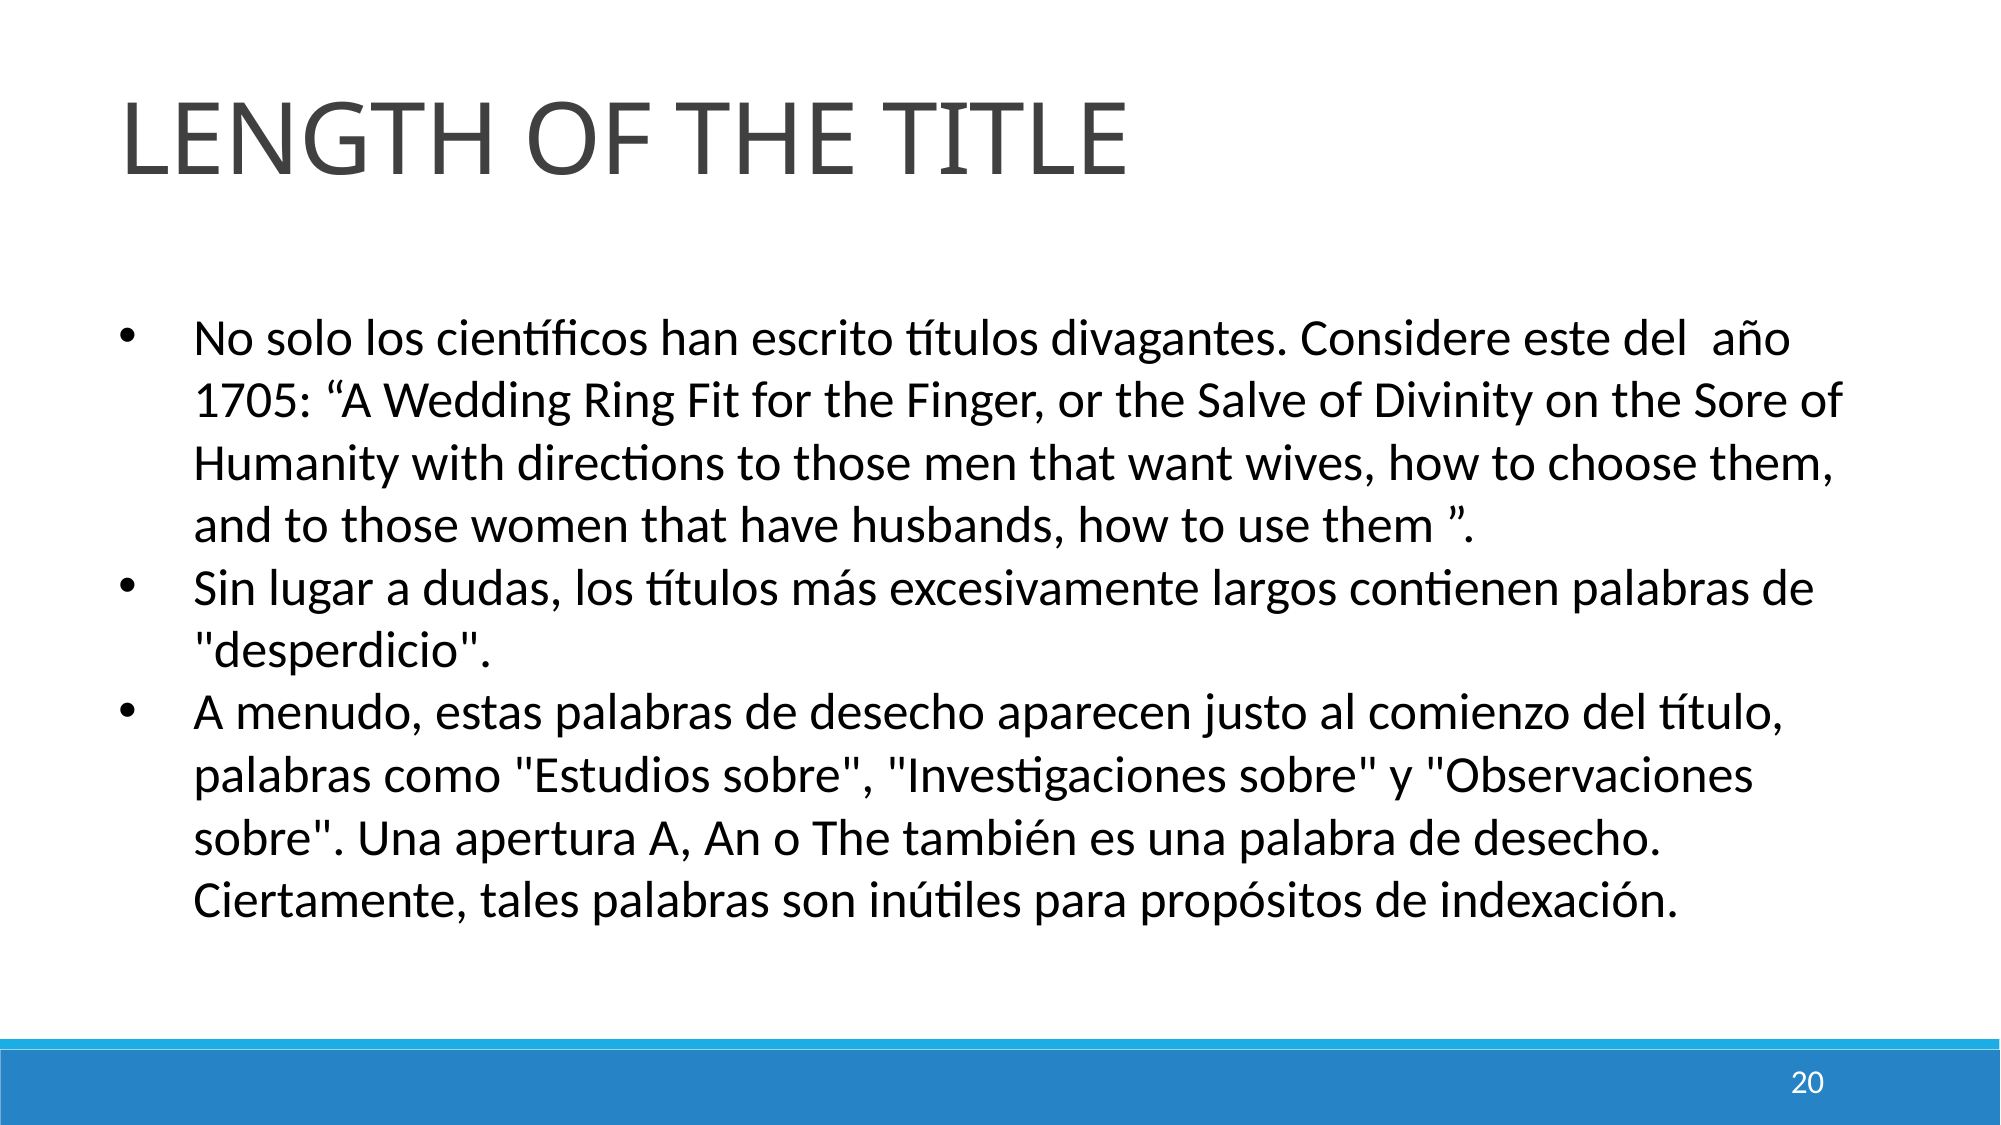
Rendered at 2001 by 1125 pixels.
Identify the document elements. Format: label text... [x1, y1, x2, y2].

text_box No solo los científicos han escrito títulos divagantes. Considere este del año 1705: “A Wedding Ring Fit for the Finger, or the Salve of Divinity on the Sore of Humanity with directions to those men that want wives, how to choose them, and to those women that have husbands, how to use them ”. Sin lugar a dudas, los títulos más excesivamente largos contienen palabras de "desperdicio". A menudo, estas palabras de desecho aparecen justo al comienzo del título, palabras como "Estudios sobre", "Investigaciones sobre" y "Observaciones sobre". Una apertura A, An o The también es una palabra de desecho. Ciertamente, tales palabras son inútiles para propósitos de indexación. [103, 295, 1924, 936]
text_box LENGTH OF THE TITLE [103, 85, 1666, 267]
slide_number 20 [135, 1036, 1840, 1125]
